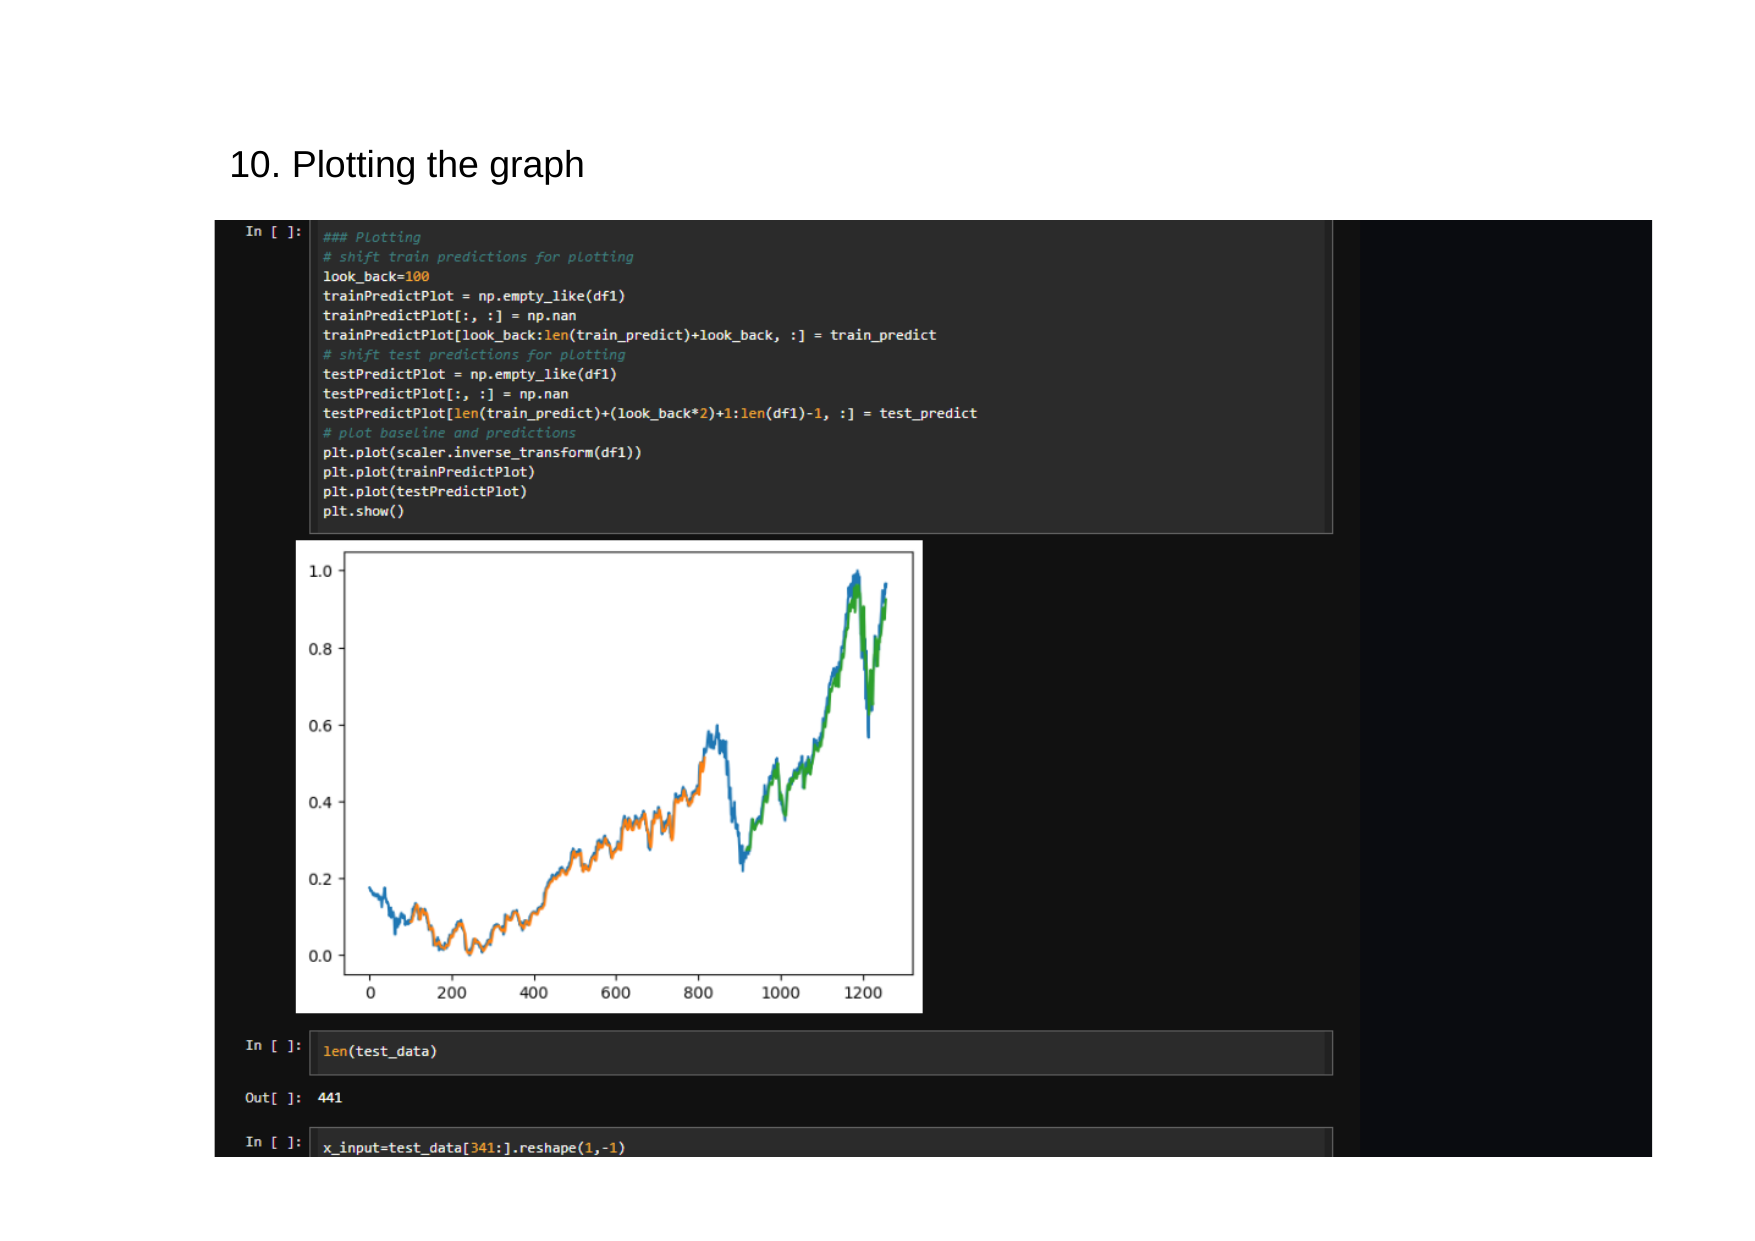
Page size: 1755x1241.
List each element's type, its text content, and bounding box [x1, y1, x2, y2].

picture [214, 220, 1653, 1157]
text_box 10. Plotting the graph [214, 132, 1190, 193]
